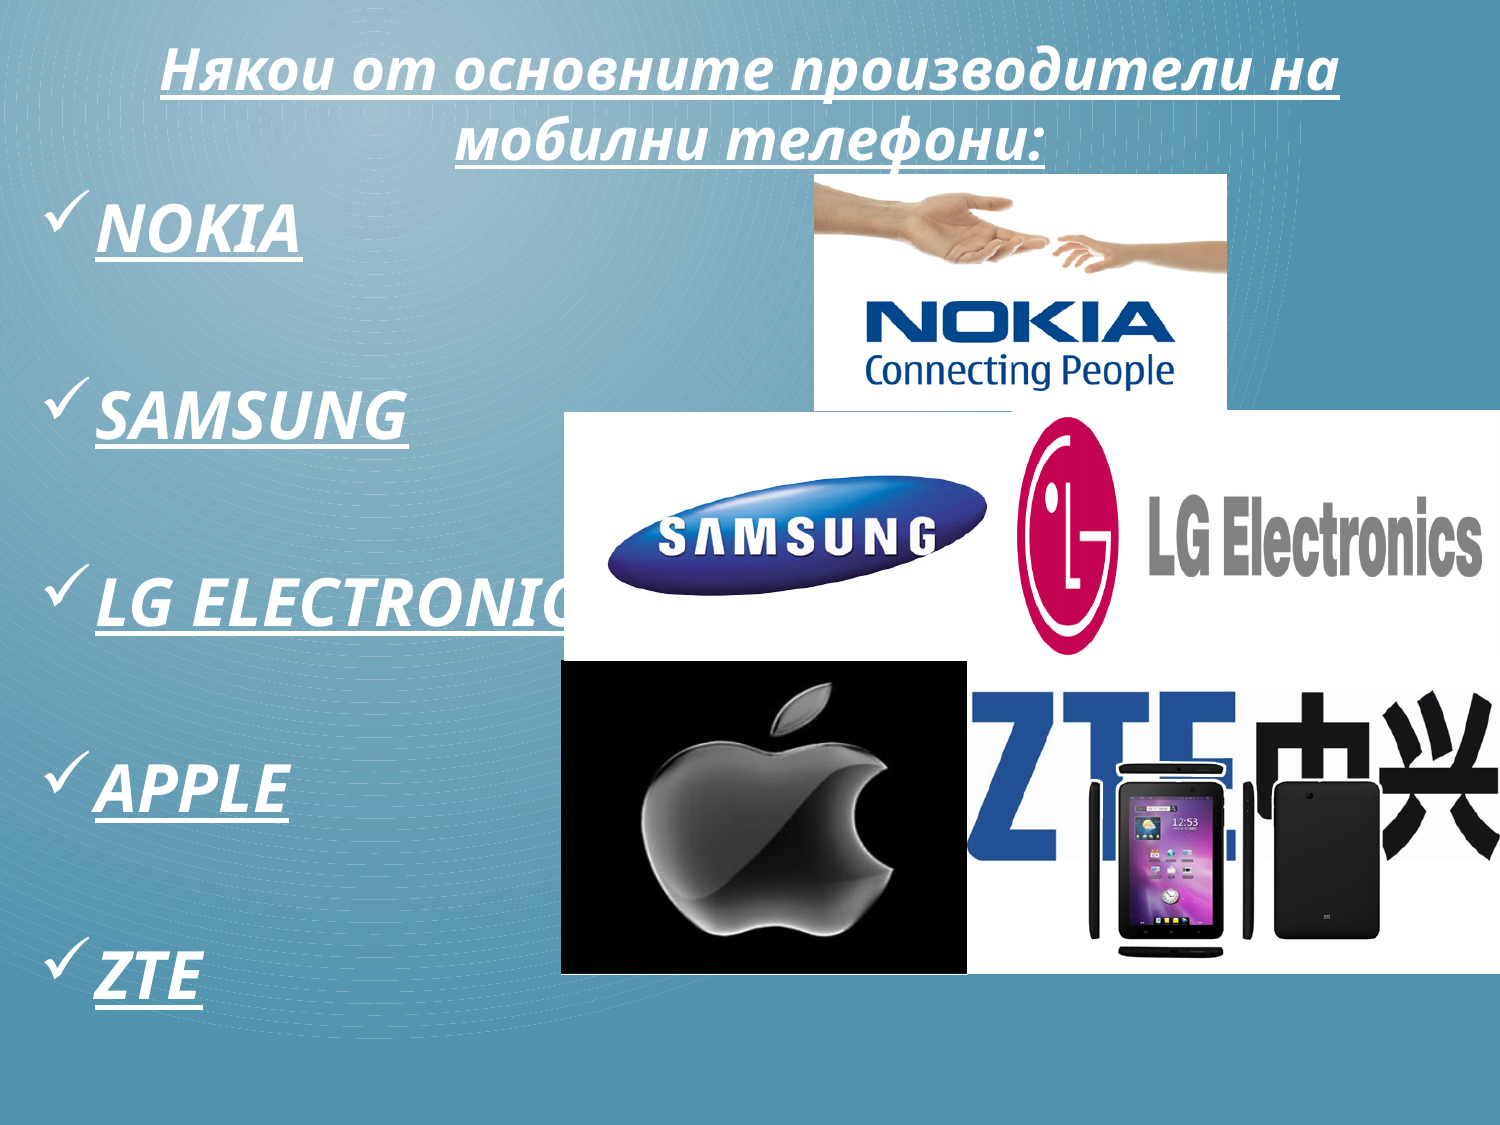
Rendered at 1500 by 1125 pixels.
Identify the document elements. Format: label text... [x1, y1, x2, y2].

list Някои от основните производители на мобилни телефони: NOKIA SAMSUNG LG ELECTRONICS APPLE ZTE [24, 24, 1475, 1100]
picture [560, 174, 1500, 976]
